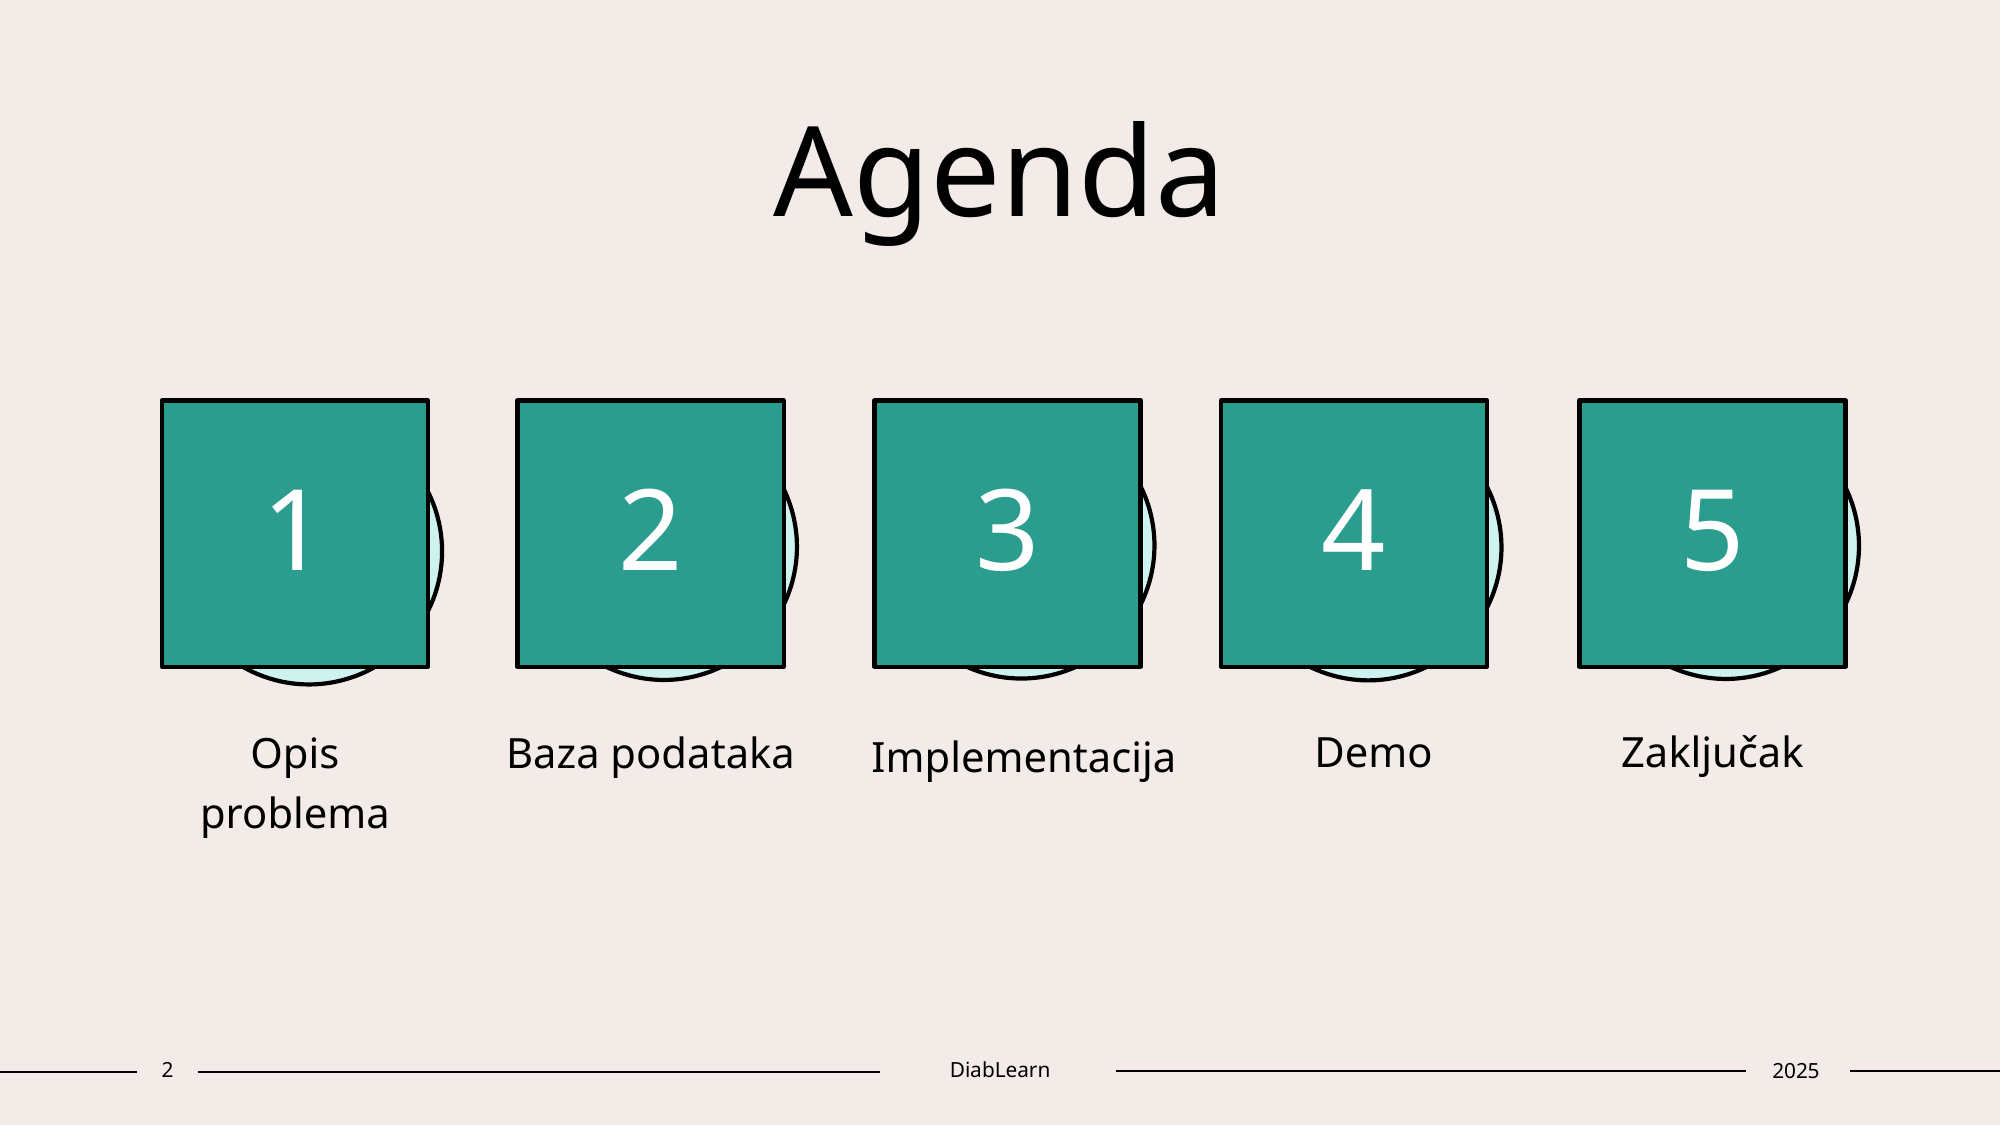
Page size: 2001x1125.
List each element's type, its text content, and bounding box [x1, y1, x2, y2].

list 1 [160, 398, 430, 669]
slide_number 2025 [1743, 1050, 1849, 1091]
list Opis problema [135, 709, 455, 813]
list 5 [1577, 398, 1848, 669]
list 2 [515, 398, 786, 669]
list Demo [1194, 708, 1552, 813]
list 4 [1219, 398, 1489, 669]
title Agenda [187, 83, 1813, 251]
list Baza podataka [490, 709, 811, 814]
list 3 [872, 398, 1143, 669]
list Zaključak [1552, 708, 1873, 813]
footer DiabLearn [879, 1050, 1120, 1091]
list Implementacija [844, 713, 1204, 817]
slide_number 2 [137, 1050, 198, 1091]
